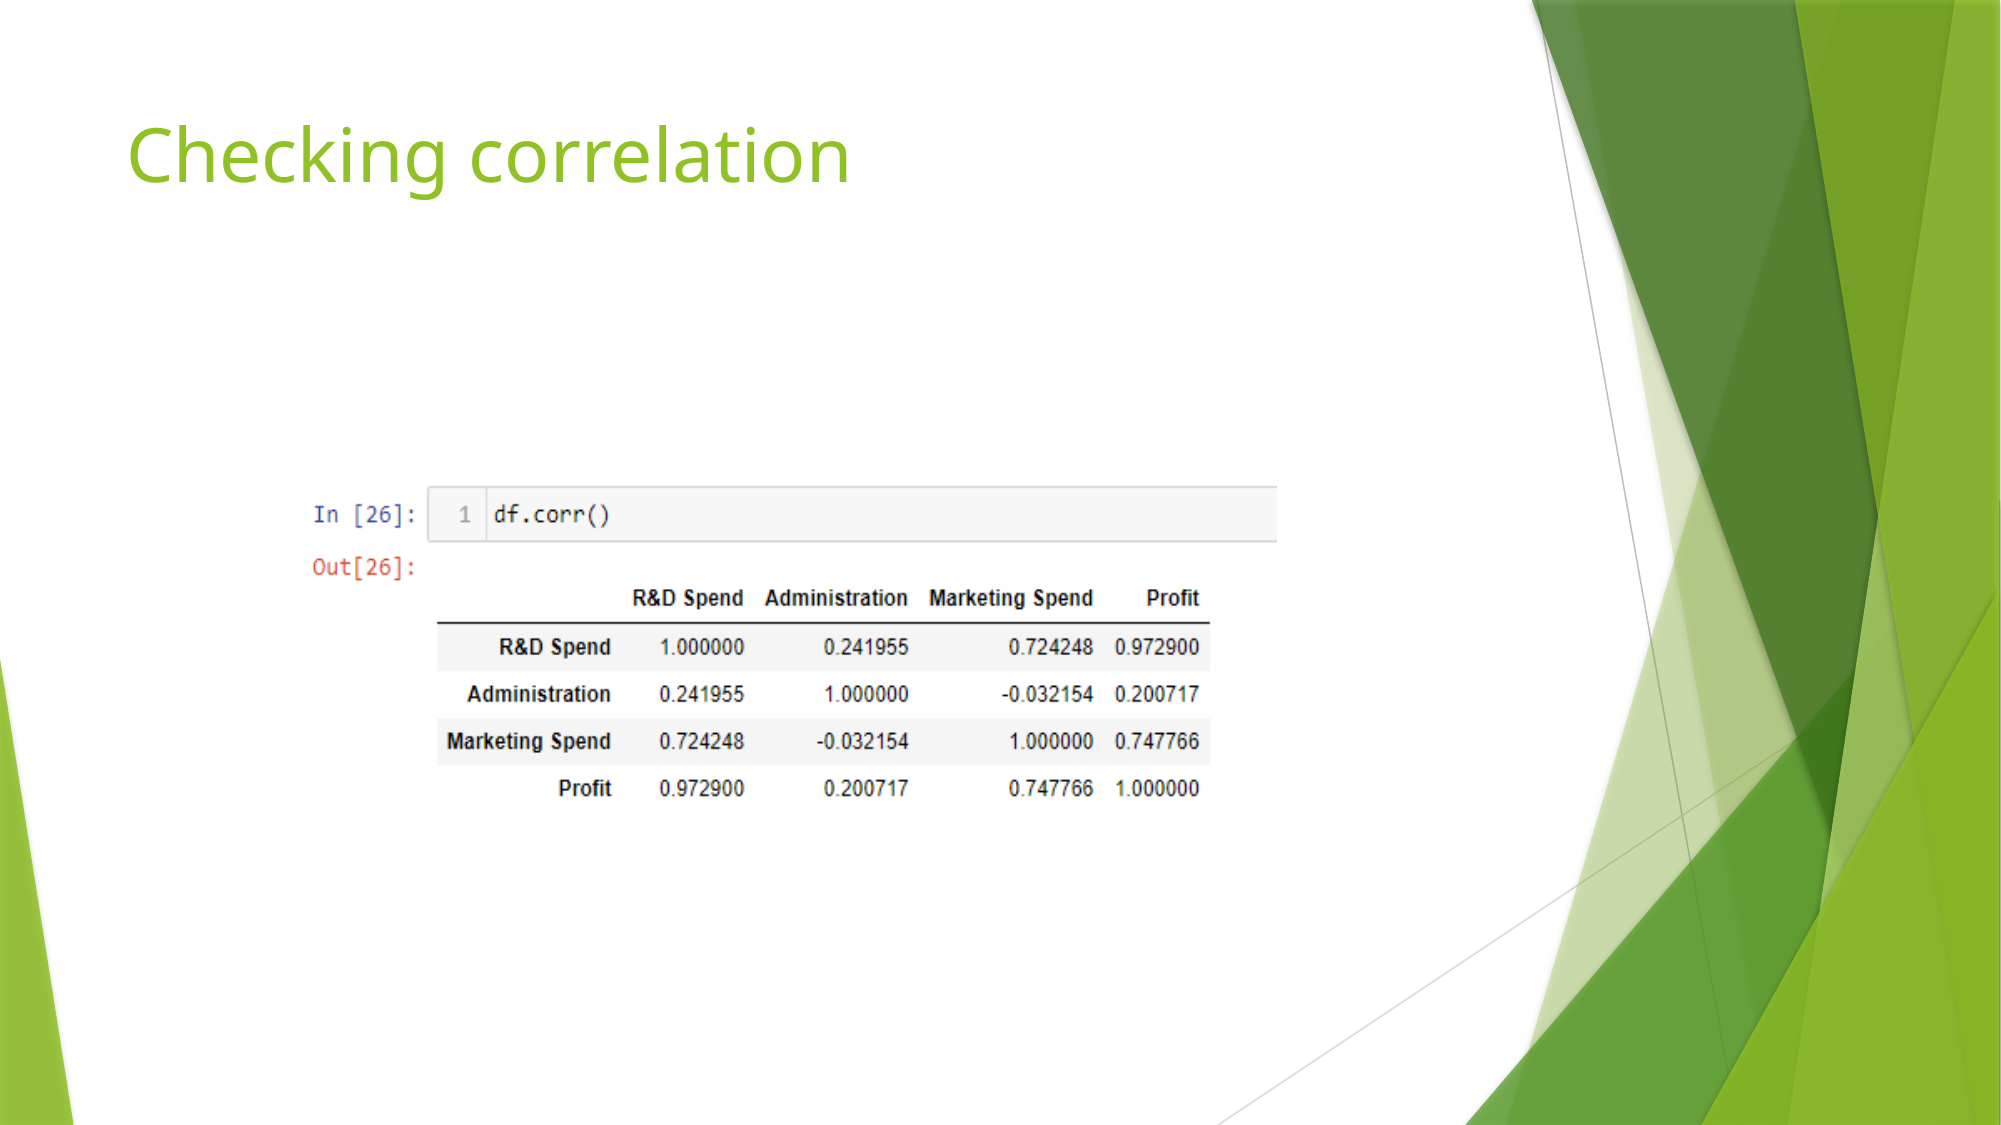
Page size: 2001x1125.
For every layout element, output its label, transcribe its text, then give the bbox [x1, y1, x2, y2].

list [294, 452, 1277, 841]
title Checking correlation [111, 99, 1522, 317]
